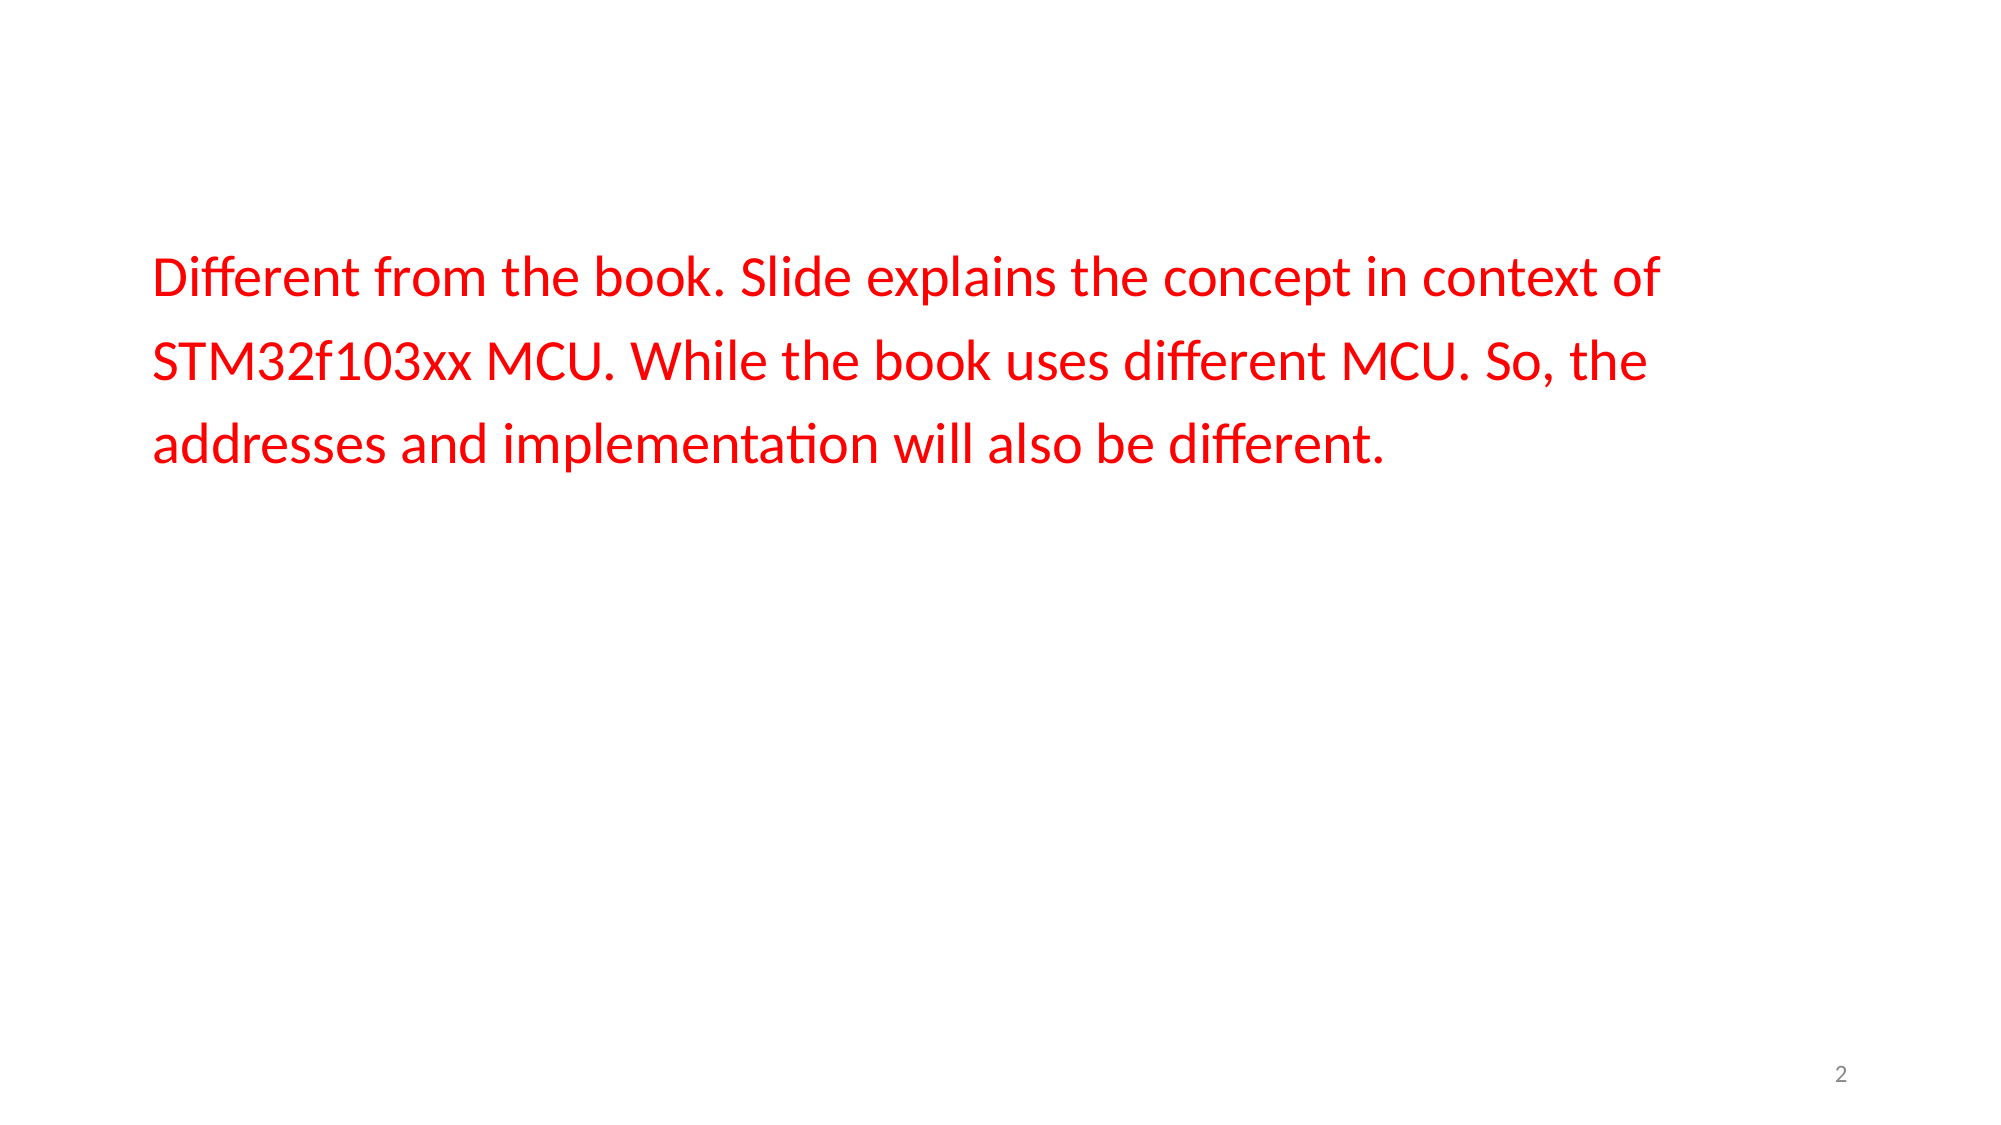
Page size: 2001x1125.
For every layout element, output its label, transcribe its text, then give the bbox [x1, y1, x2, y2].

list Different from the book. Slide explains the concept in context of STM32f103xx MCU. While the book uses different MCU. So, the addresses and implementation will also be different. [137, 148, 1863, 1014]
slide_number ‹#› [1412, 1042, 1863, 1103]
